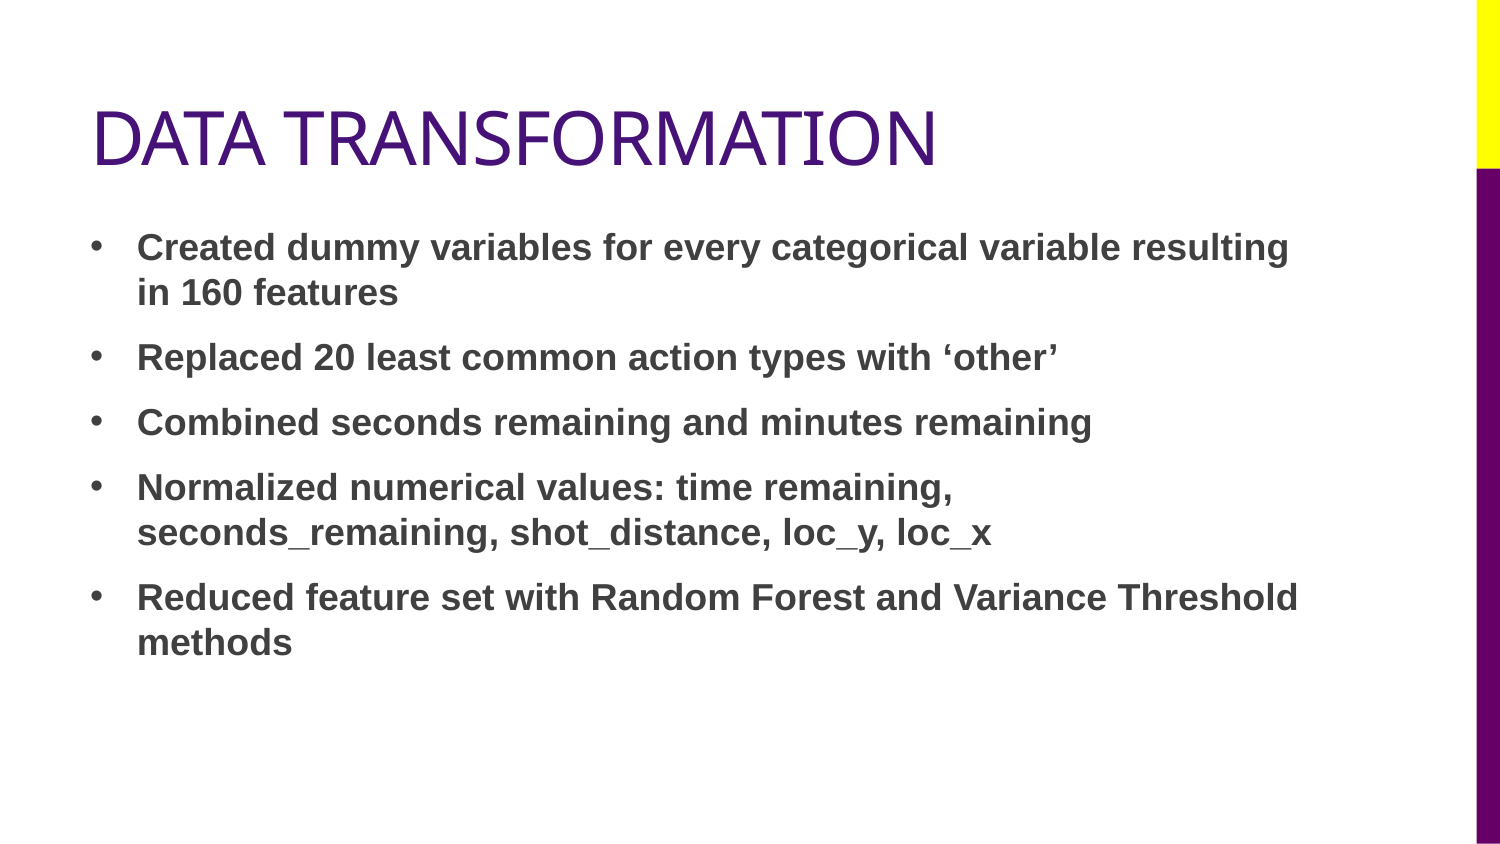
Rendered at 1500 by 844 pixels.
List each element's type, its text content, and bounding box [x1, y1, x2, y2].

title DATA Transformation [75, 18, 1025, 188]
list Created dummy variables for every categorical variable resulting in 160 features Replaced 20 least common action types with ‘other’ Combined seconds remaining and minutes remaining Normalized numerical values: time remaining, seconds_remaining, shot_distance, loc_y, loc_x Reduced feature set with Random Forest and Variance Threshold methods [75, 215, 1325, 754]
